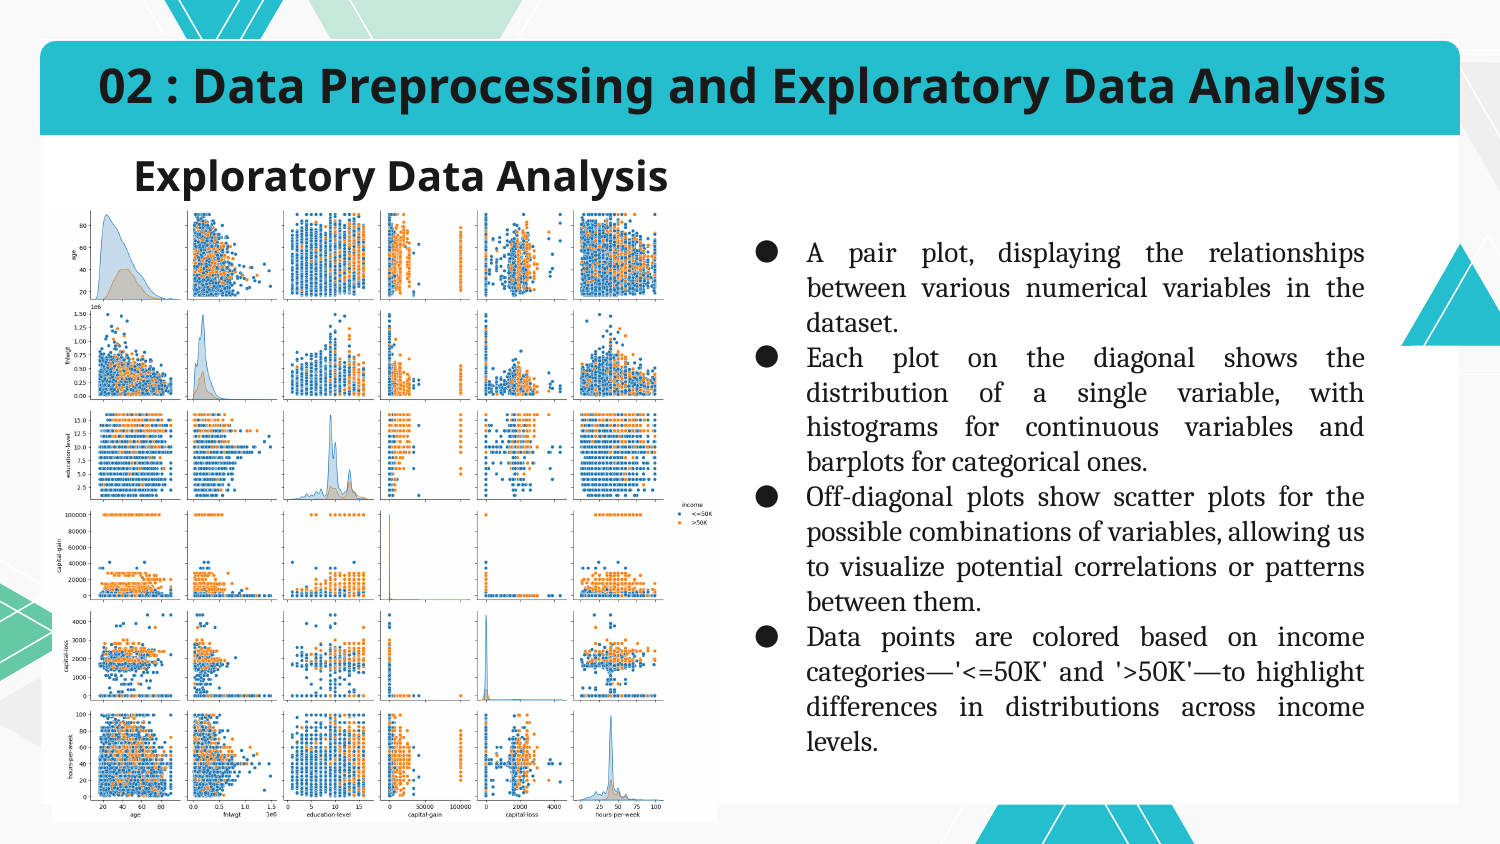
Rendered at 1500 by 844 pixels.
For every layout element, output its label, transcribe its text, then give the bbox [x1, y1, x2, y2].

picture [51, 206, 717, 822]
title A pair plot, displaying the relationships between various numerical variables in the dataset. Each plot on the diagonal shows the distribution of a single variable, with histograms for continuous variables and barplots for categorical ones. Off-diagonal plots show scatter plots for the possible combinations of variables, allowing us to visualize potential correlations or patterns between them. Data points are colored based on income categories—'<=50K' and '>50K'—to highlight differences in distributions across income levels. [716, 229, 1381, 844]
title Exploratory Data Analysis [118, 135, 1382, 229]
text_box [1405, 40, 1460, 135]
text_box [40, 40, 82, 135]
title 02 : Data Preprocessing and Exploratory Data Analysis [82, 40, 1405, 135]
